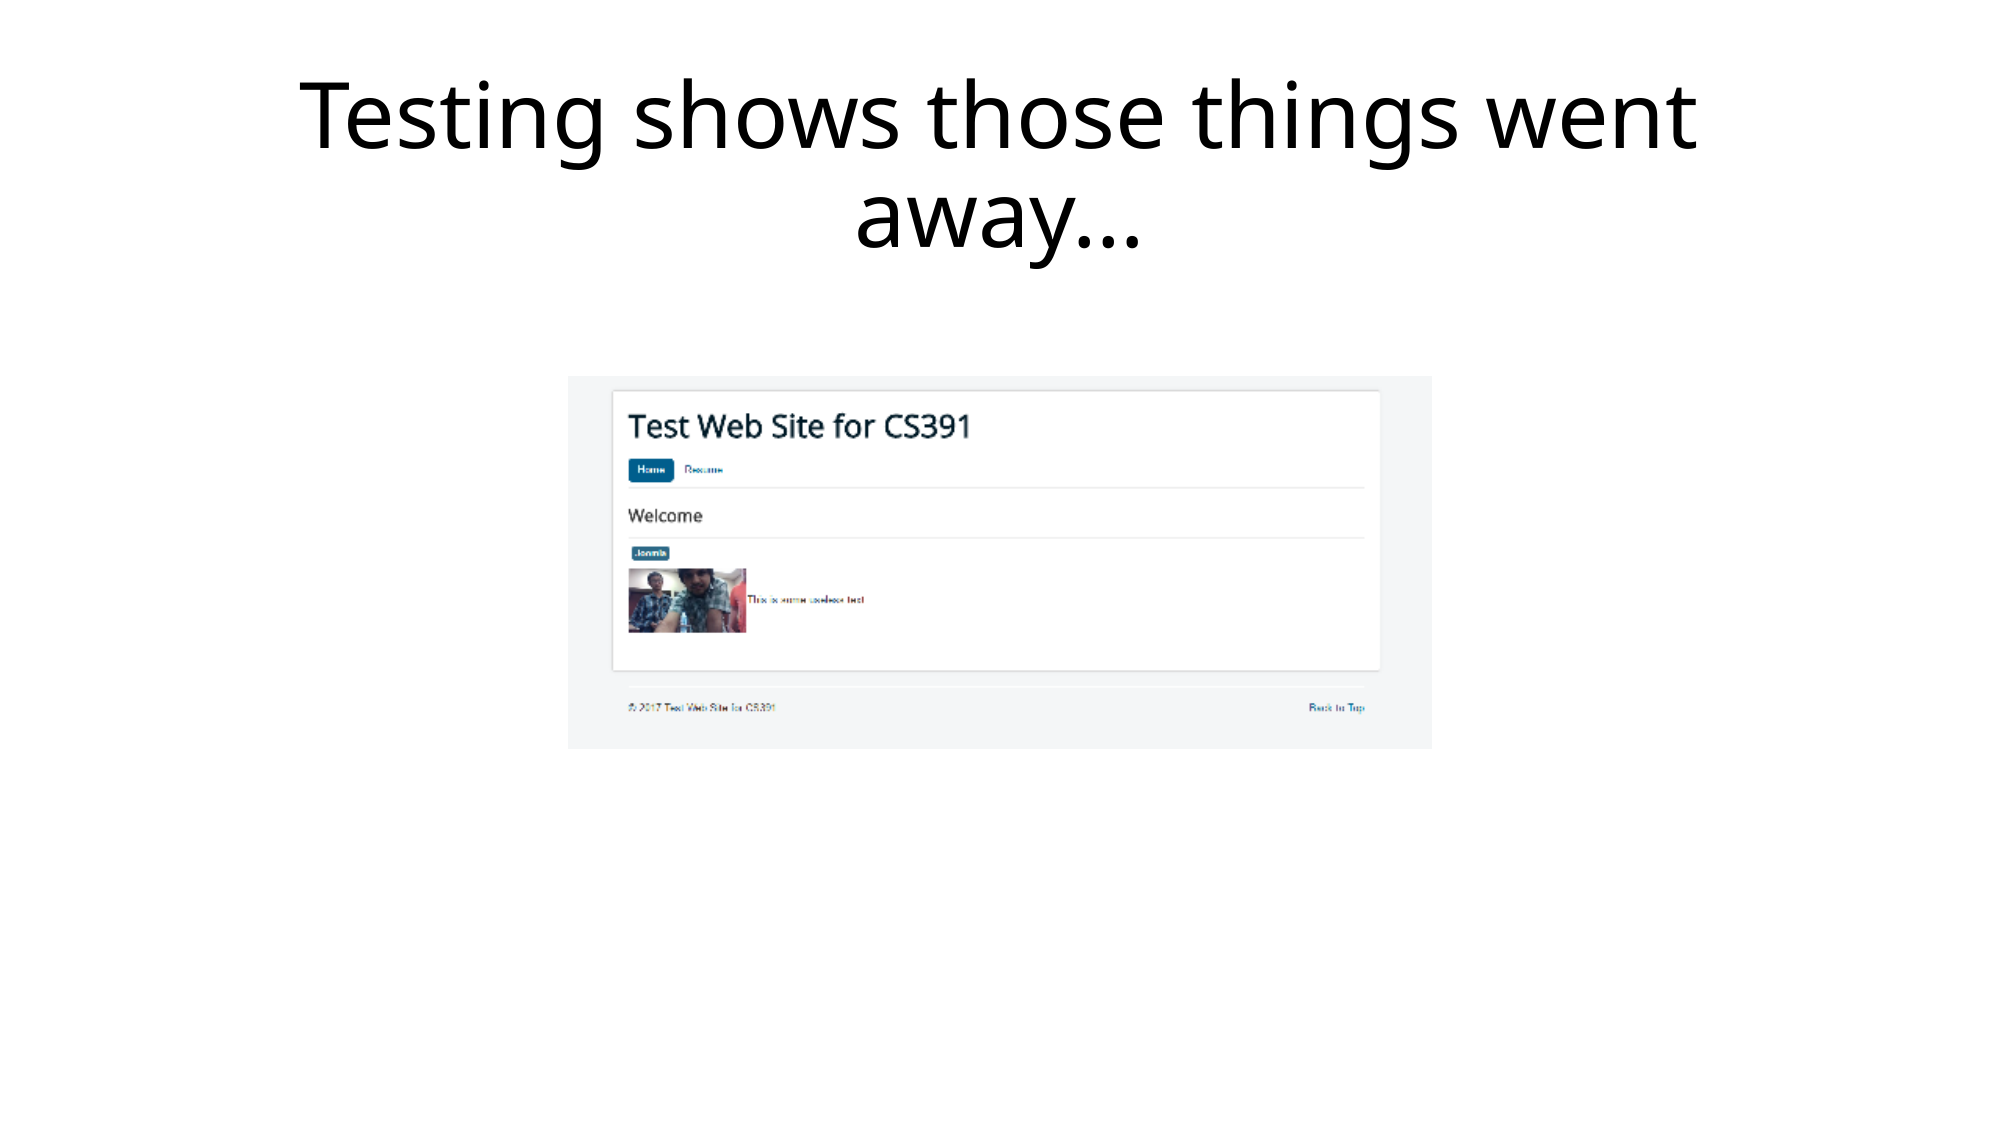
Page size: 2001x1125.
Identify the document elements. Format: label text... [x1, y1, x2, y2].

picture [568, 376, 1432, 749]
title Testing shows those things went away… [137, 59, 1863, 278]
